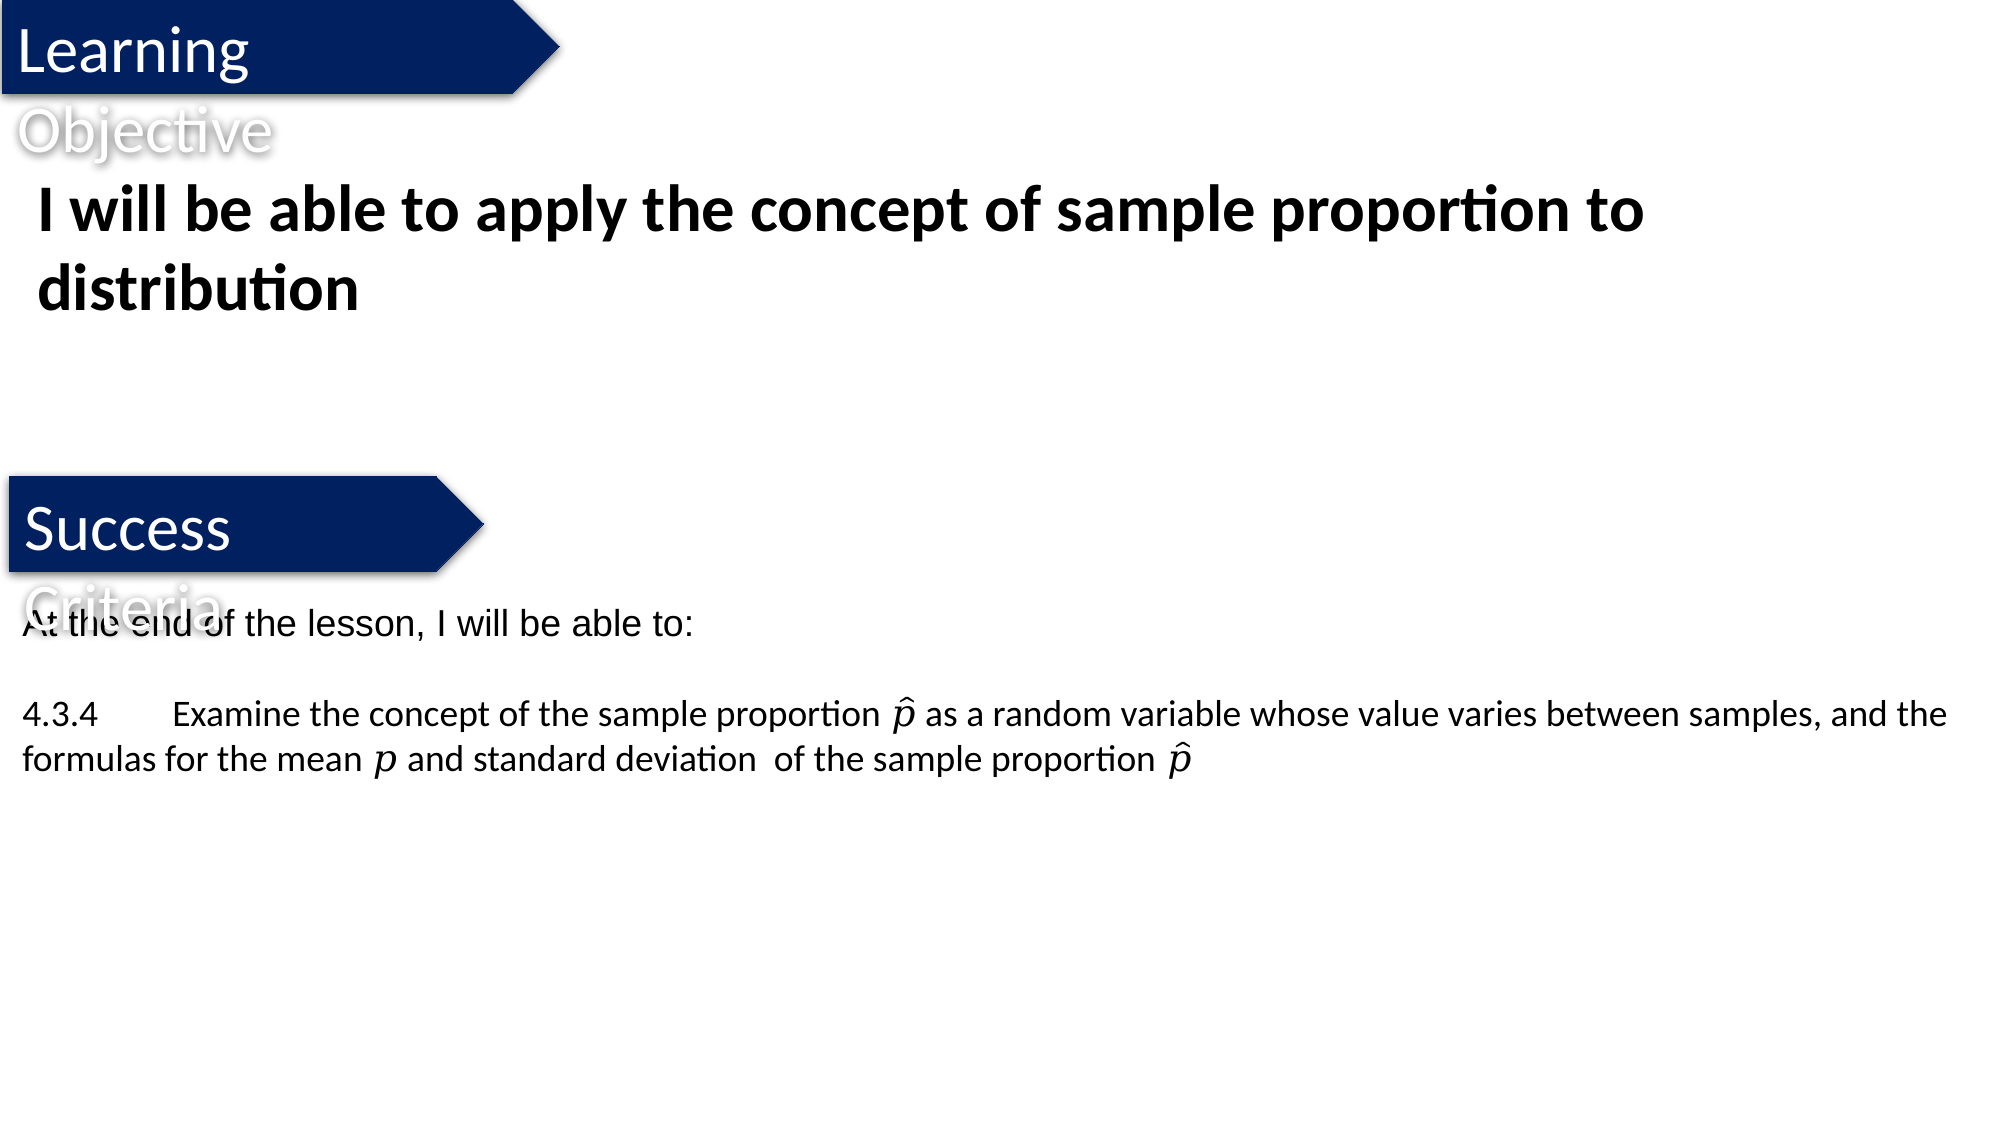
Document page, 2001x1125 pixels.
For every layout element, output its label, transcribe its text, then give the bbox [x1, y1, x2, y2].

text_box I will be able to apply the concept of sample proportion to distribution [22, 156, 1938, 332]
text_box Learning Objective [2, 0, 560, 94]
text_box Success Criteria [9, 476, 484, 572]
